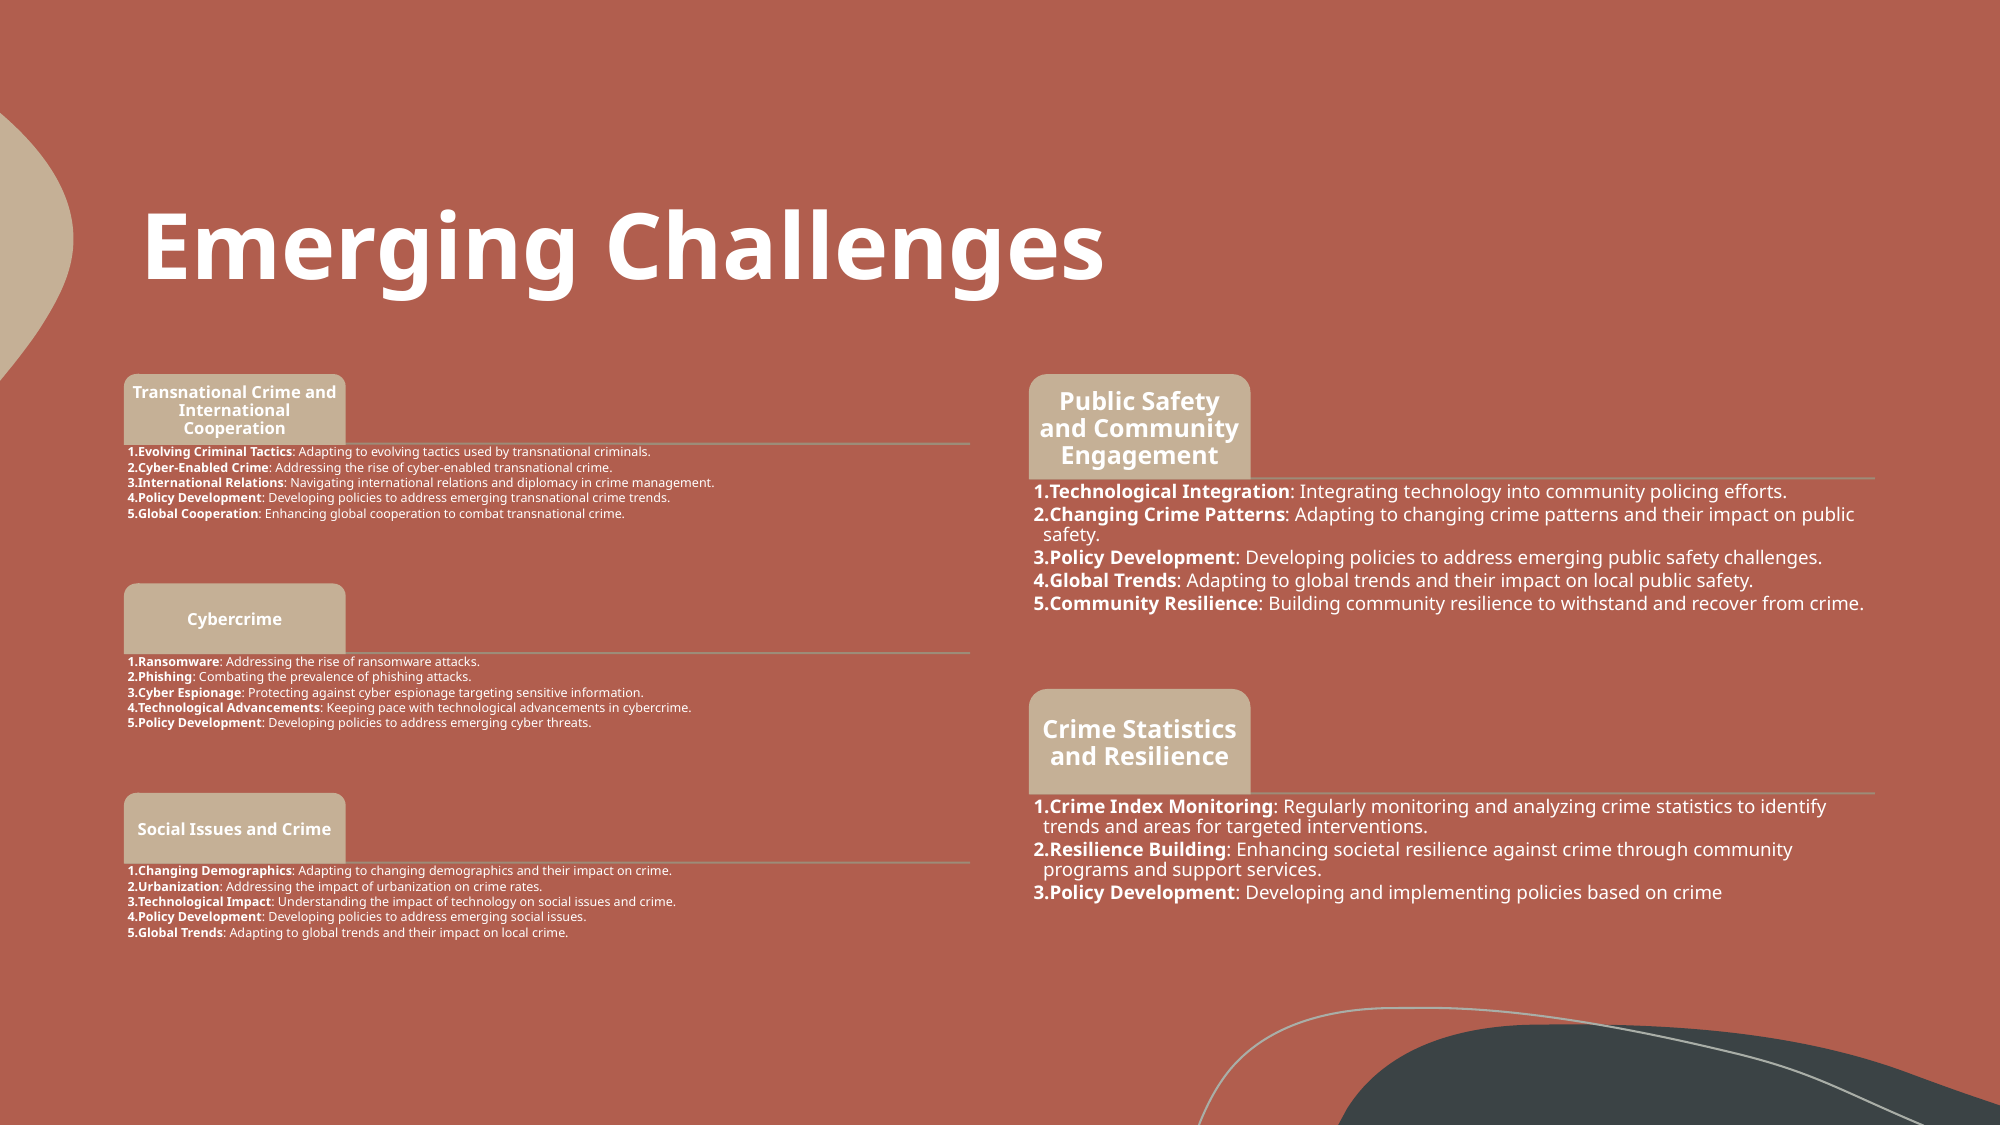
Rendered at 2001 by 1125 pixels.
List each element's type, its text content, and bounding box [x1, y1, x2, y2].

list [124, 374, 971, 1000]
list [1029, 374, 1875, 1000]
title Emerging Challenges [125, 125, 1875, 375]
